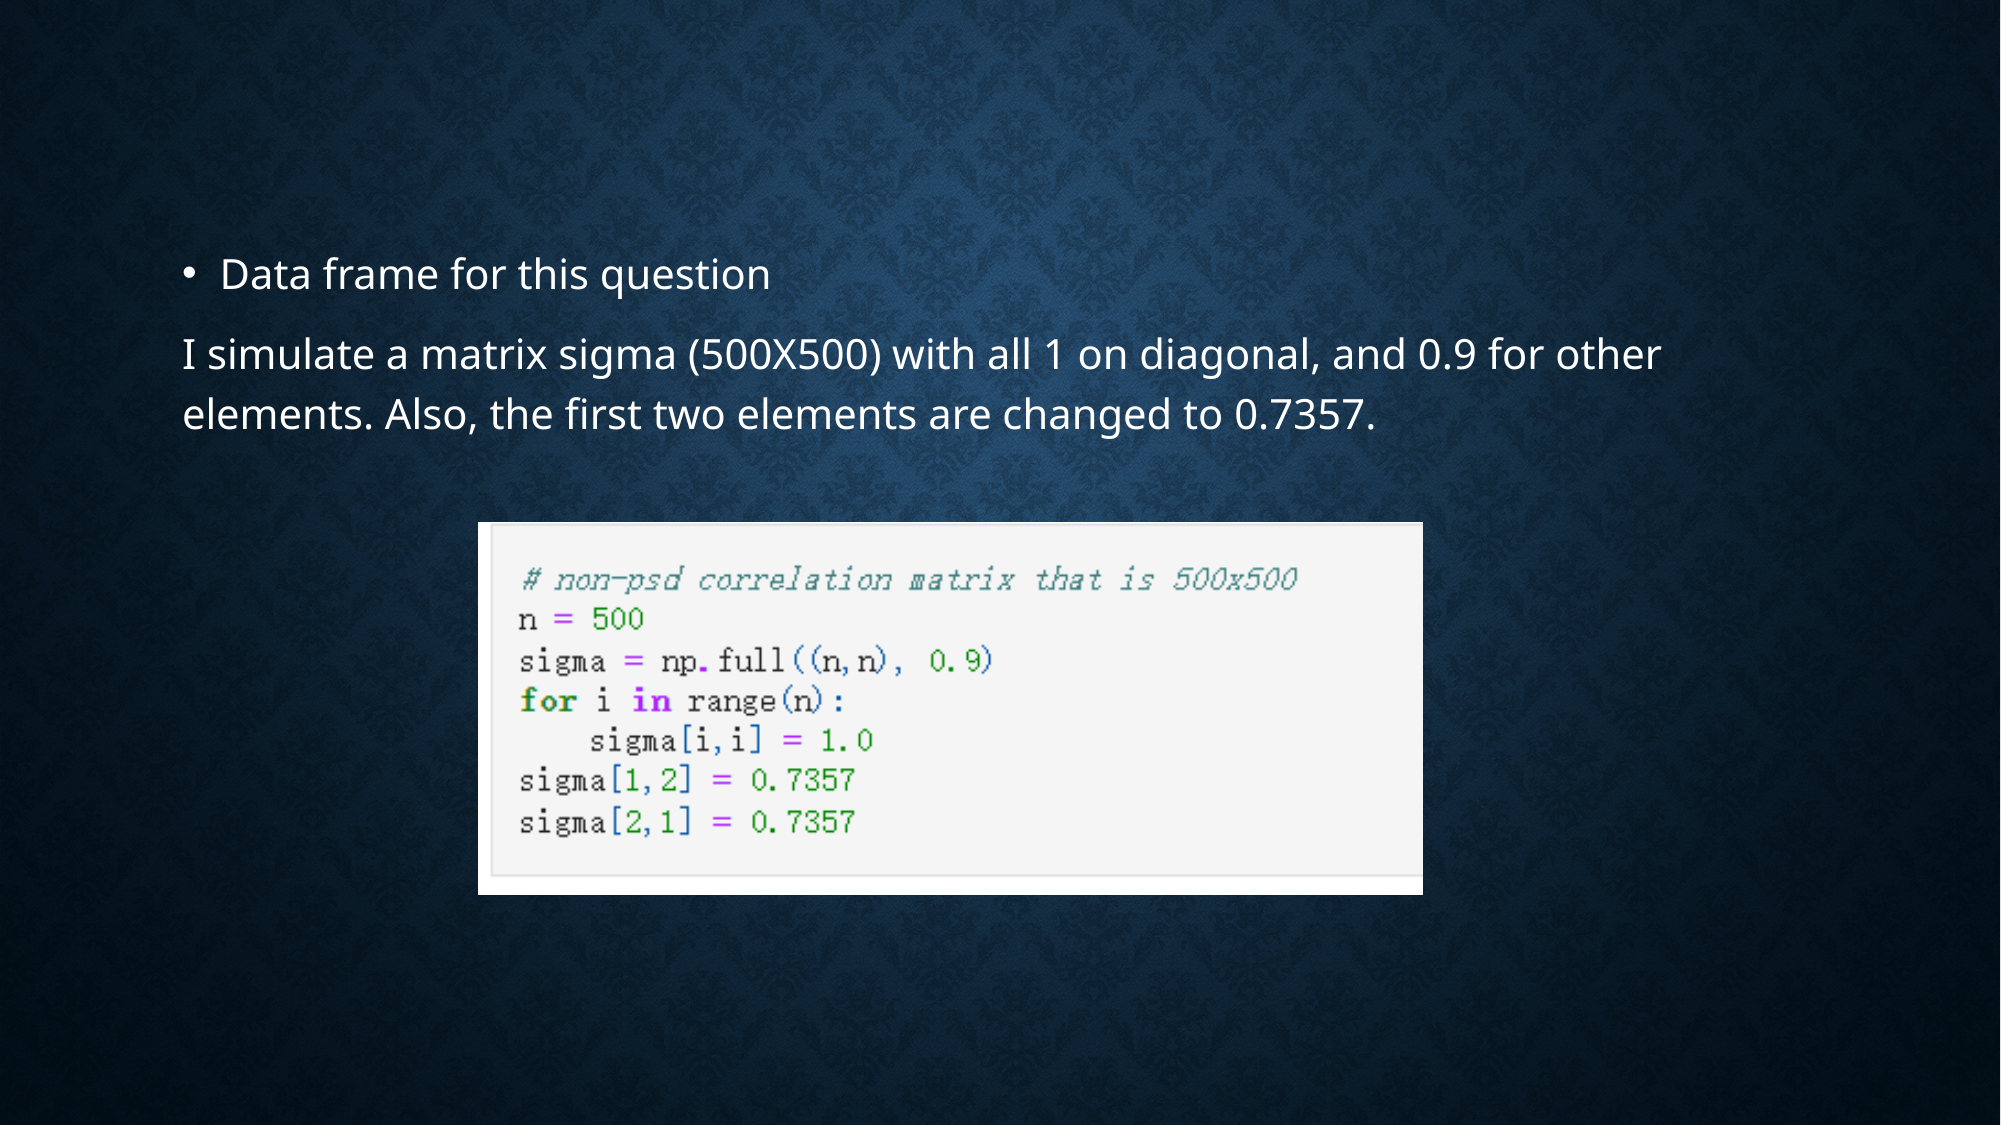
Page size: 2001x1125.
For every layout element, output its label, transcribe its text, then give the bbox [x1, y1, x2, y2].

list Data frame for this question I simulate a matrix sigma (500X500) with all 1 on diagonal, and 0.9 for other elements. Also, the first two elements are changed to 0.7357. [167, 230, 1866, 553]
picture [477, 522, 1423, 896]
